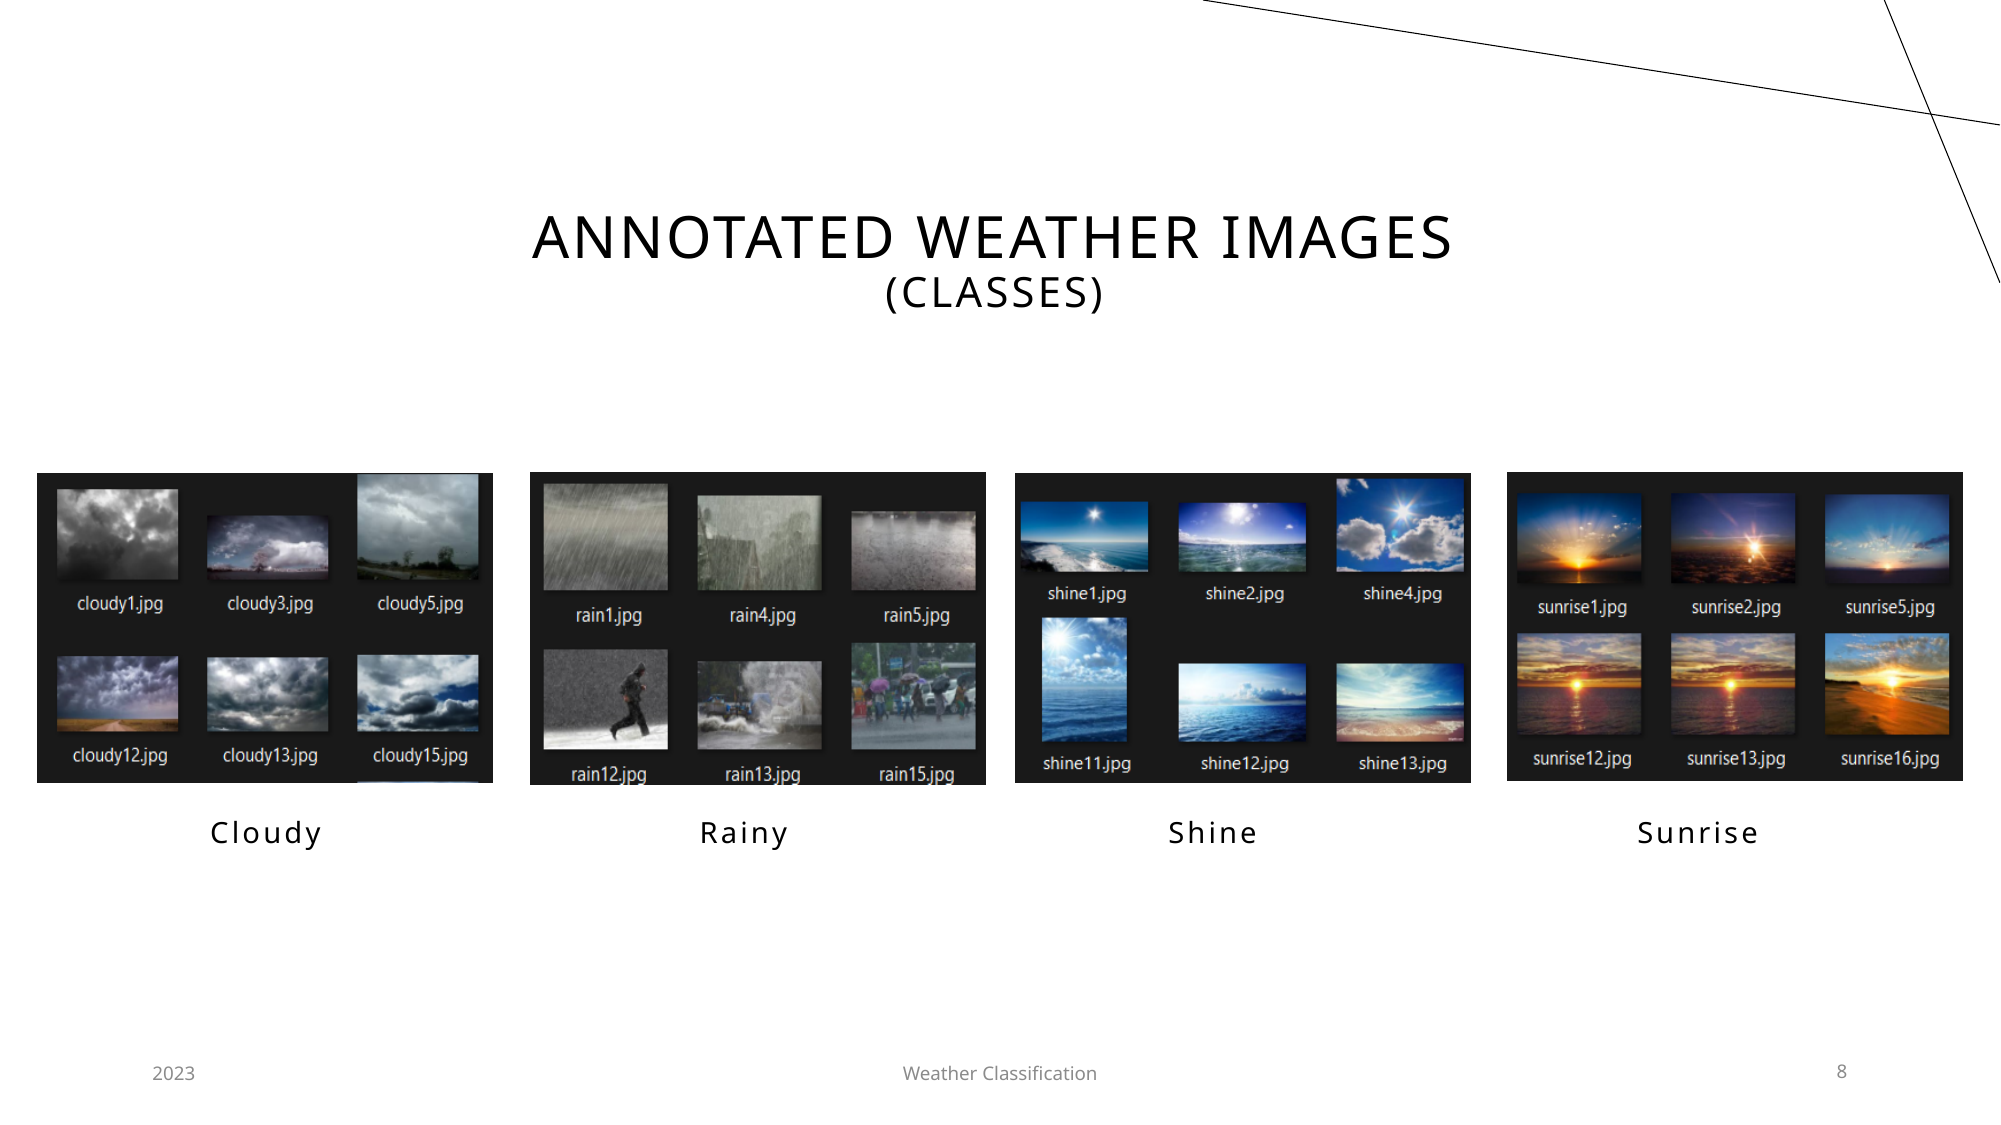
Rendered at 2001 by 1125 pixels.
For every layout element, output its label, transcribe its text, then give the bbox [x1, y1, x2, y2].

list Cloudy [75, 805, 456, 863]
picture [1015, 473, 1471, 783]
slide_number 8 [1412, 1042, 1863, 1103]
list Sunrise [1507, 805, 1888, 863]
slide_number 2023 [137, 1042, 588, 1103]
picture [1507, 472, 1963, 781]
list Rainy [552, 805, 935, 863]
list Shine [1022, 806, 1403, 863]
footer Weather Classification [662, 1042, 1338, 1103]
picture [530, 472, 986, 785]
picture [37, 473, 494, 783]
title Annotated Weather Images (Classes) [303, 153, 1685, 371]
